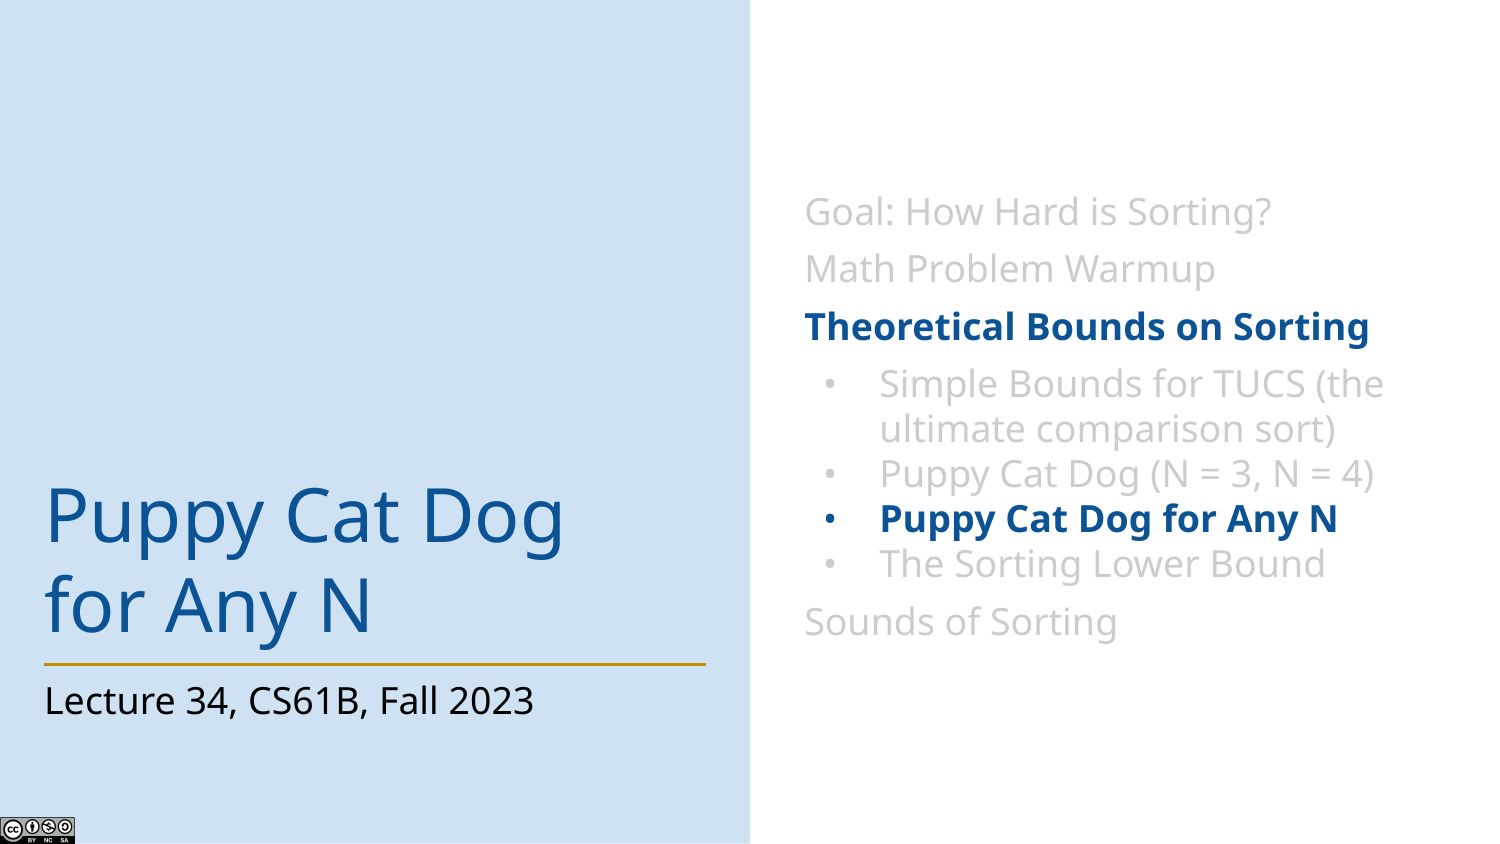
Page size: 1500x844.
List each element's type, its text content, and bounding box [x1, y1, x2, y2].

list Goal: How Hard is Sorting? Math Problem Warmup Theoretical Bounds on Sorting Simple Bounds for TUCS (the ultimate comparison sort) Puppy Cat Dog (N = 3, N = 4) Puppy Cat Dog for Any N The Sorting Lower Bound Sounds of Sorting [789, 65, 1446, 765]
picture [0, 817, 75, 844]
title Puppy Cat Dog for Any N [29, 328, 692, 663]
subtitle Lecture 34, CS61B, Fall 2023 [29, 667, 712, 732]
